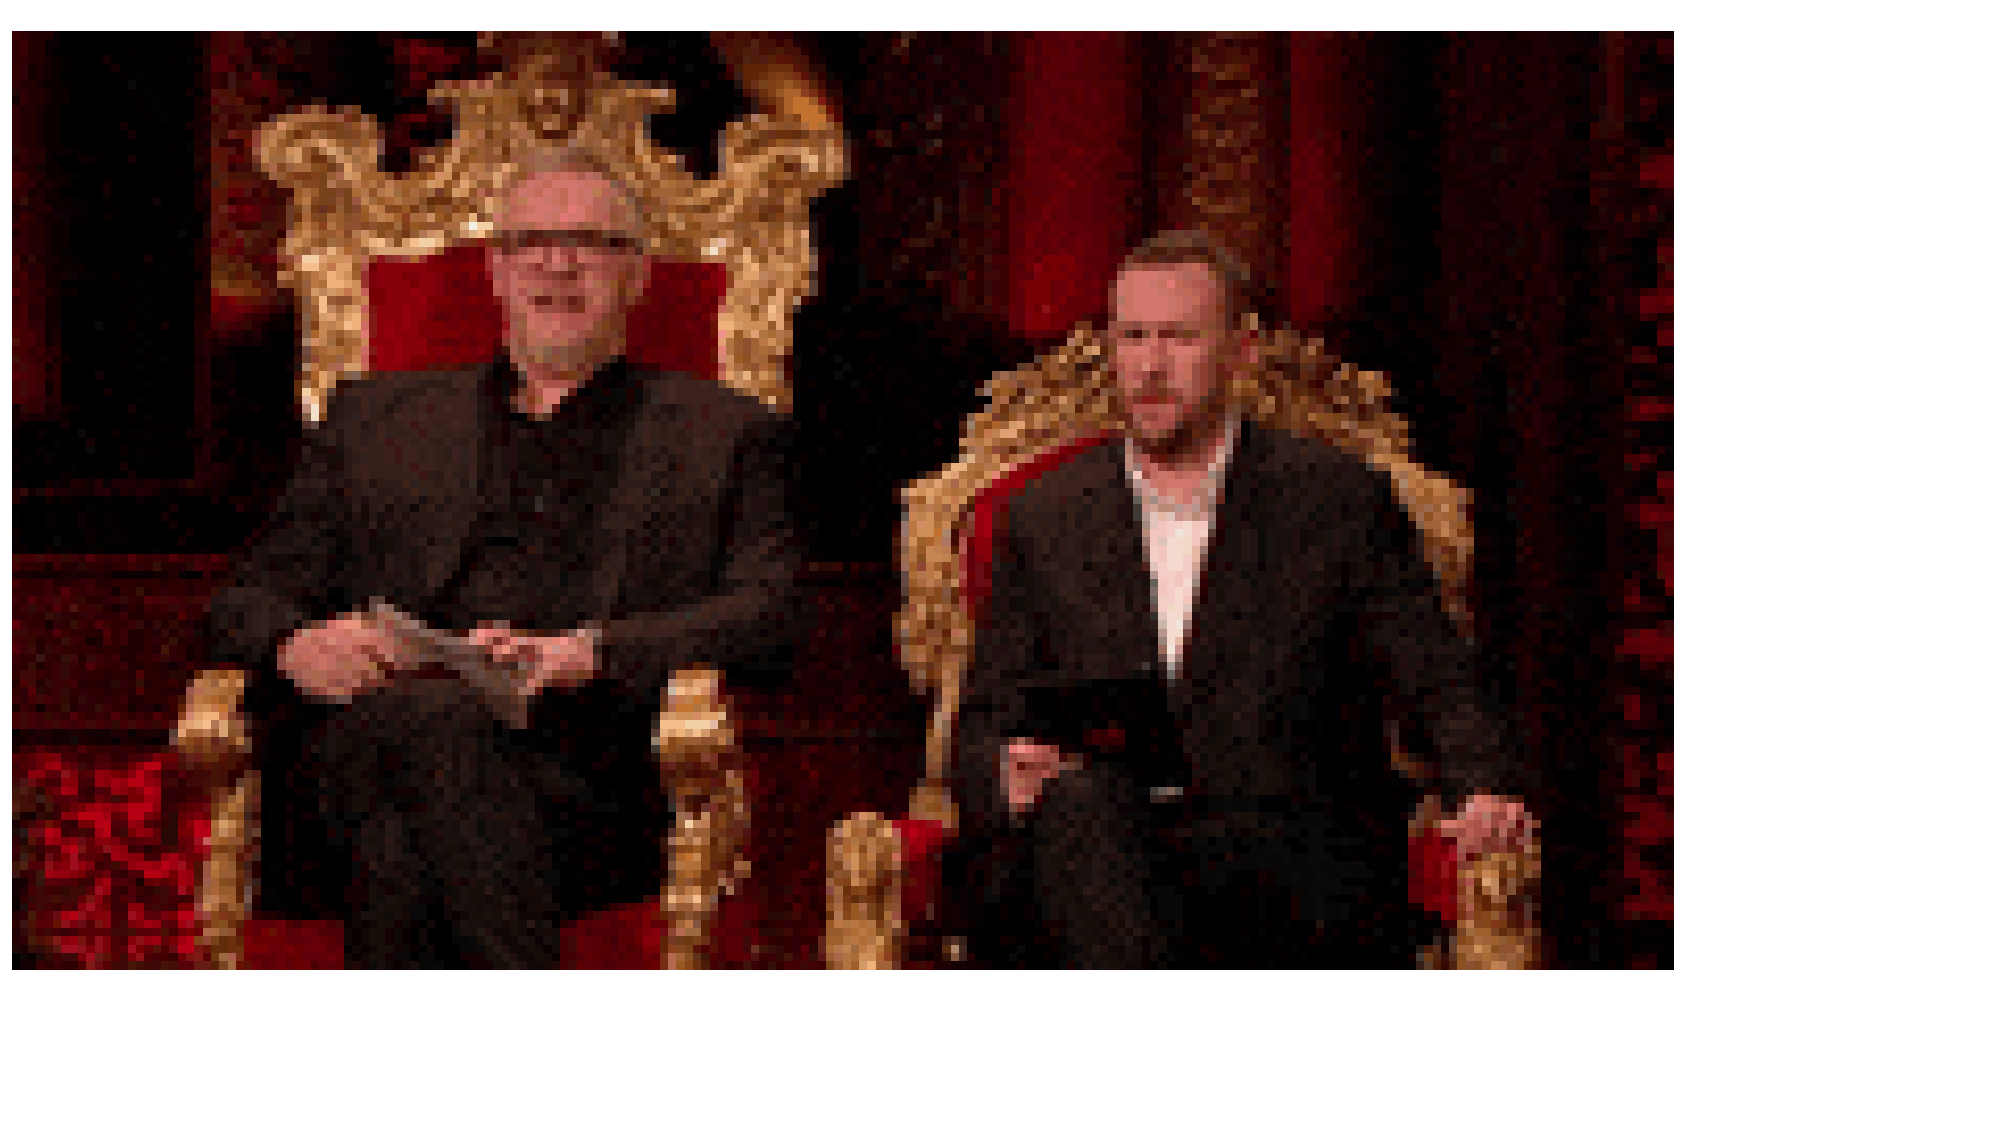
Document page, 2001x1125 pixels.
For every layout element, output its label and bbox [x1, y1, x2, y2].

picture [12, 31, 1674, 970]
